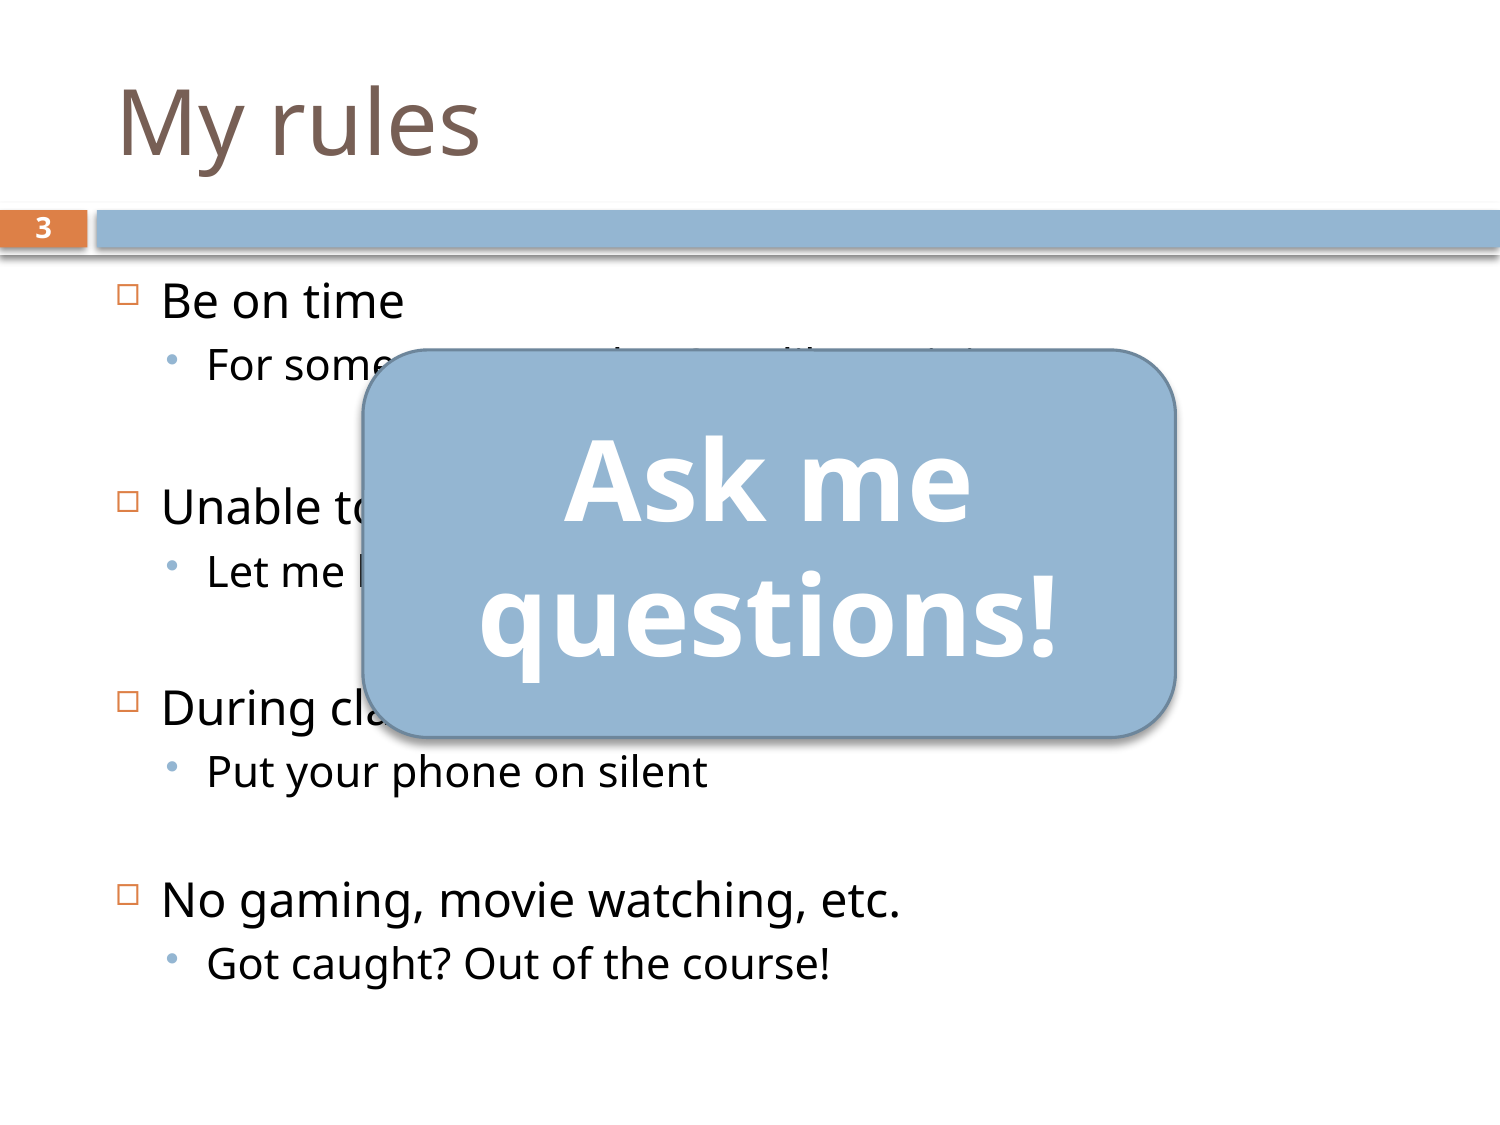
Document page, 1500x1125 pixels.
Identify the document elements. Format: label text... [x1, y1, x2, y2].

list Be on time For some reason to late? Be like a ninja! Unable to attend class? Let me know before class starts During class you work on the course Put your phone on silent No gaming, movie watching, etc. Got caught? Out of the course! [100, 262, 1438, 1000]
slide_number 3 [0, 208, 88, 249]
text_box Ask me questions! [361, 348, 1177, 740]
title My rules [100, 37, 1438, 200]
